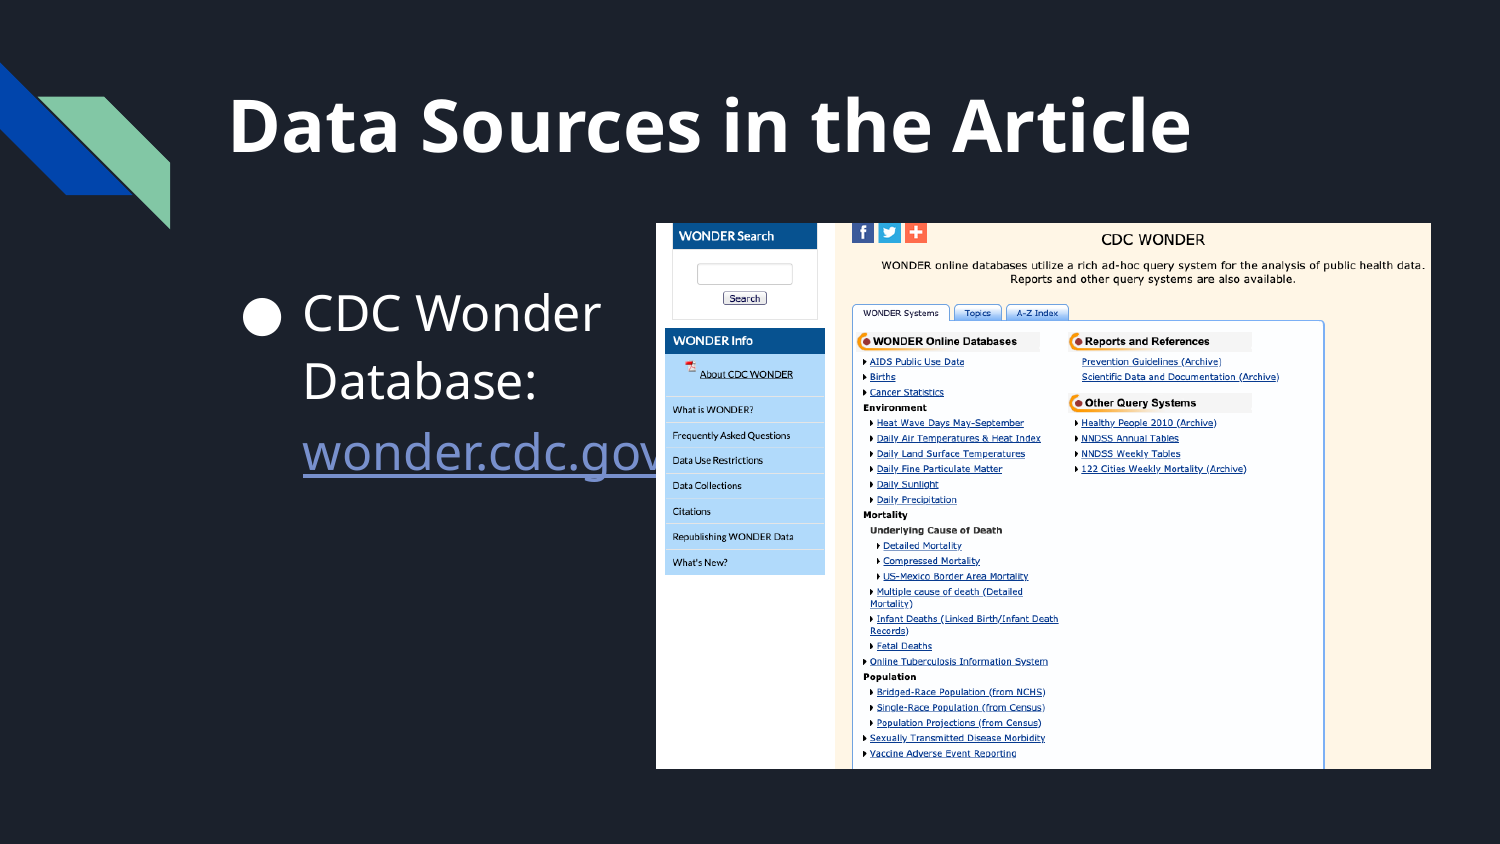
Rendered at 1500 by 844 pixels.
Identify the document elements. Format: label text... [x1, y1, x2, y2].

list CDC Wonder Database: wonder.cdc.gov [212, 257, 651, 735]
picture [656, 223, 1432, 769]
title Data Sources in the Article [212, 64, 1368, 215]
